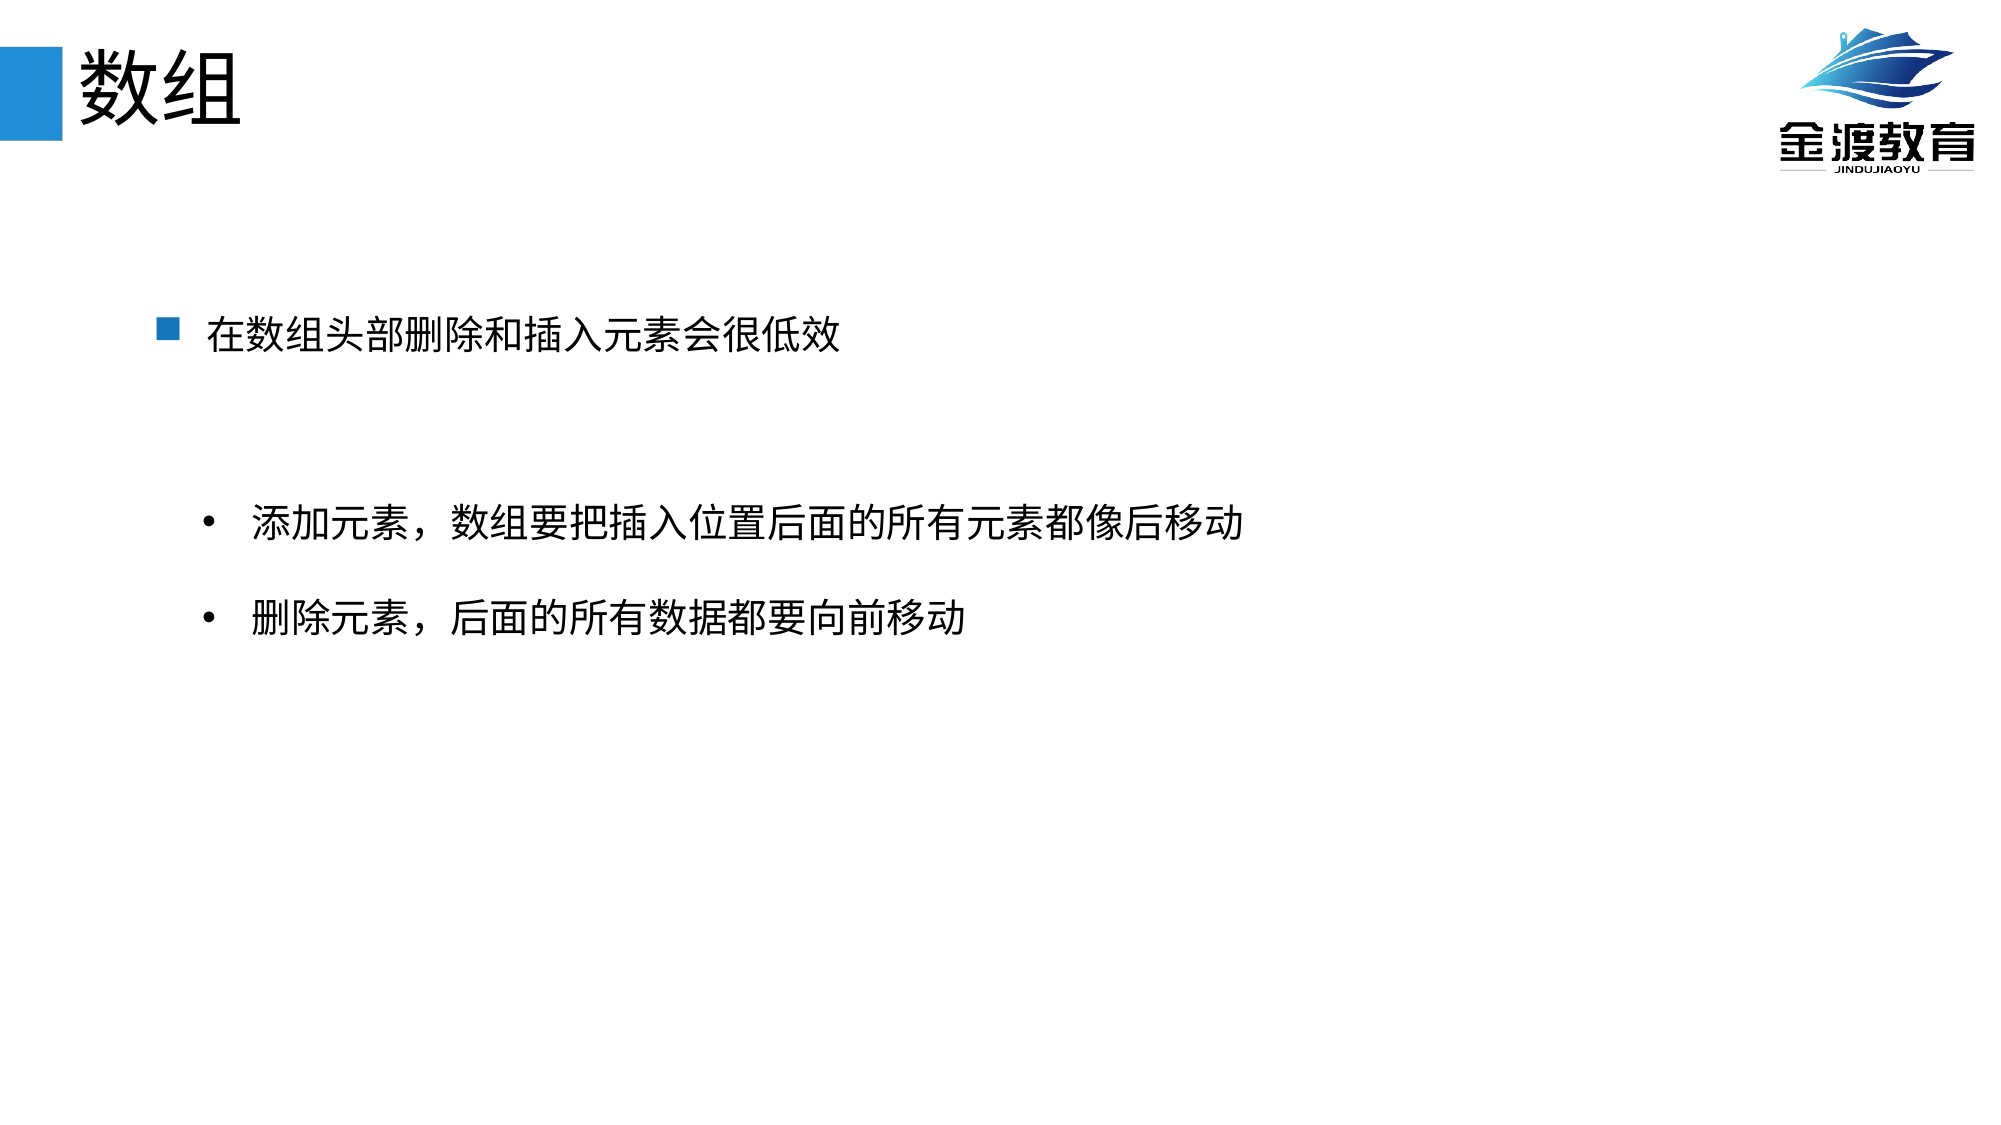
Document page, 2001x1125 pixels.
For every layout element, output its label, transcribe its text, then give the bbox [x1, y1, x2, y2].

text_box 添加元素，数组要把插入位置后面的所有元素都像后移动 删除元素，后面的所有数据都要向前移动 [198, 442, 1736, 648]
title 数组 [62, 45, 1938, 141]
picture [1775, 11, 1979, 190]
text_box 在数组头部删除和插入元素会很低效 [149, 278, 1687, 366]
